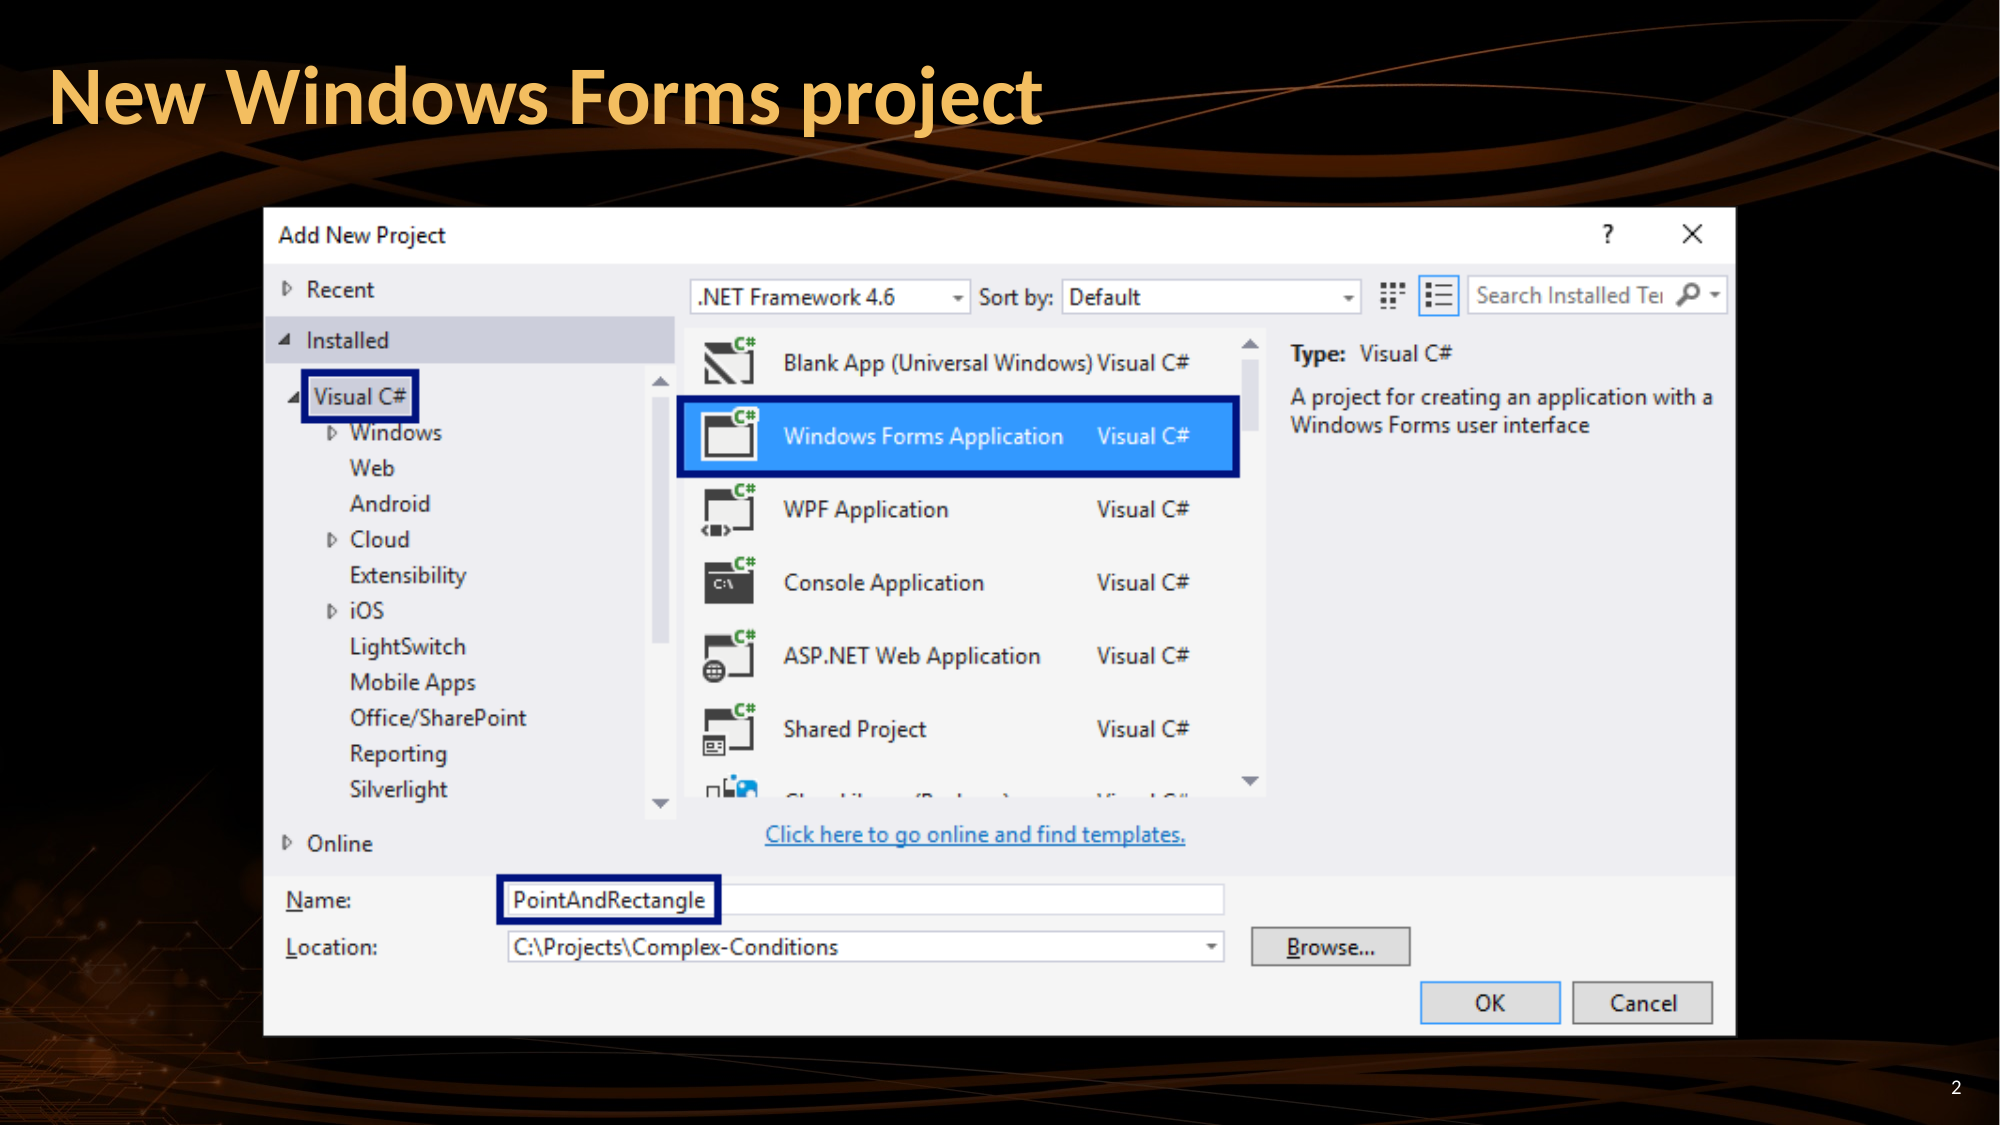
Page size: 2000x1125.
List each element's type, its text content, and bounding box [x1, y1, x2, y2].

slide_number 2 [1897, 1070, 1968, 1103]
title New Windows Forms project [30, 6, 1602, 189]
picture [0, 0, 2000, 1125]
